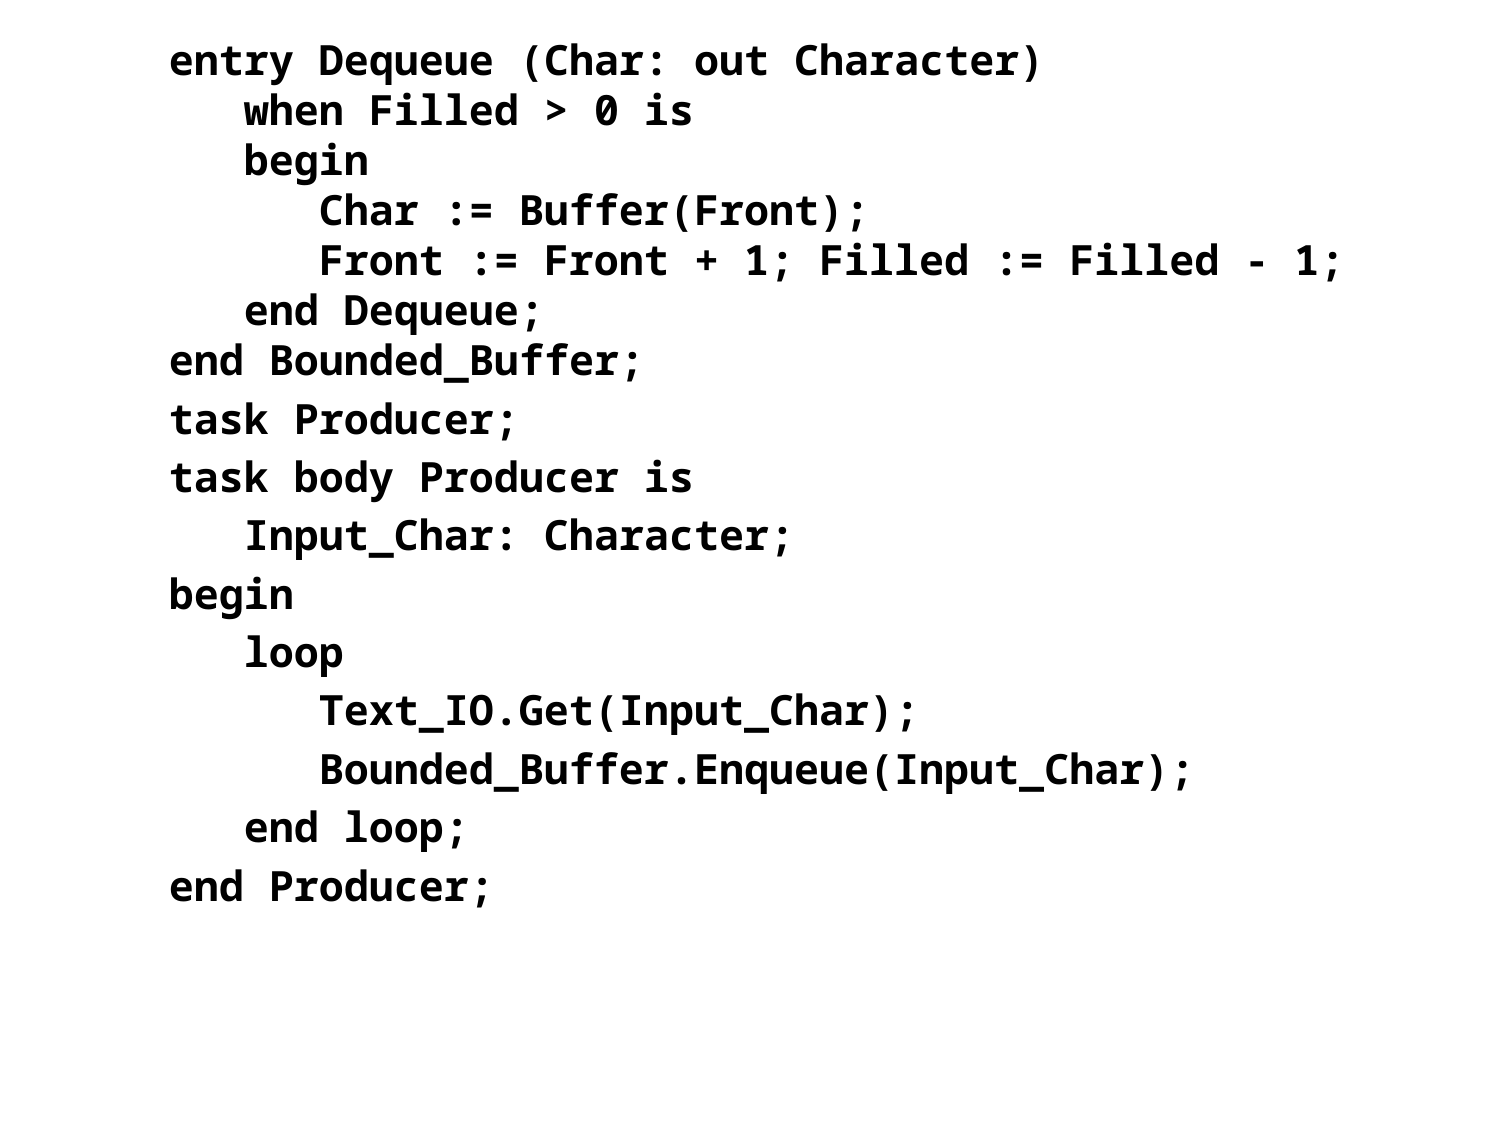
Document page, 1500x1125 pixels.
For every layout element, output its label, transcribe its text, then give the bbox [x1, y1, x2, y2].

list entry Dequeue (Char: out Character) when Filled > 0 is begin Char := Buffer(Front); Front := Front + 1; Filled := Filled - 1; end Dequeue; end Bounded_Buffer; task Producer; task body Producer is Input_Char: Character; begin loop Text_IO.Get(Input_Char); Bounded_Buffer.Enqueue(Input_Char); end loop; end Producer; [78, 26, 1402, 1105]
